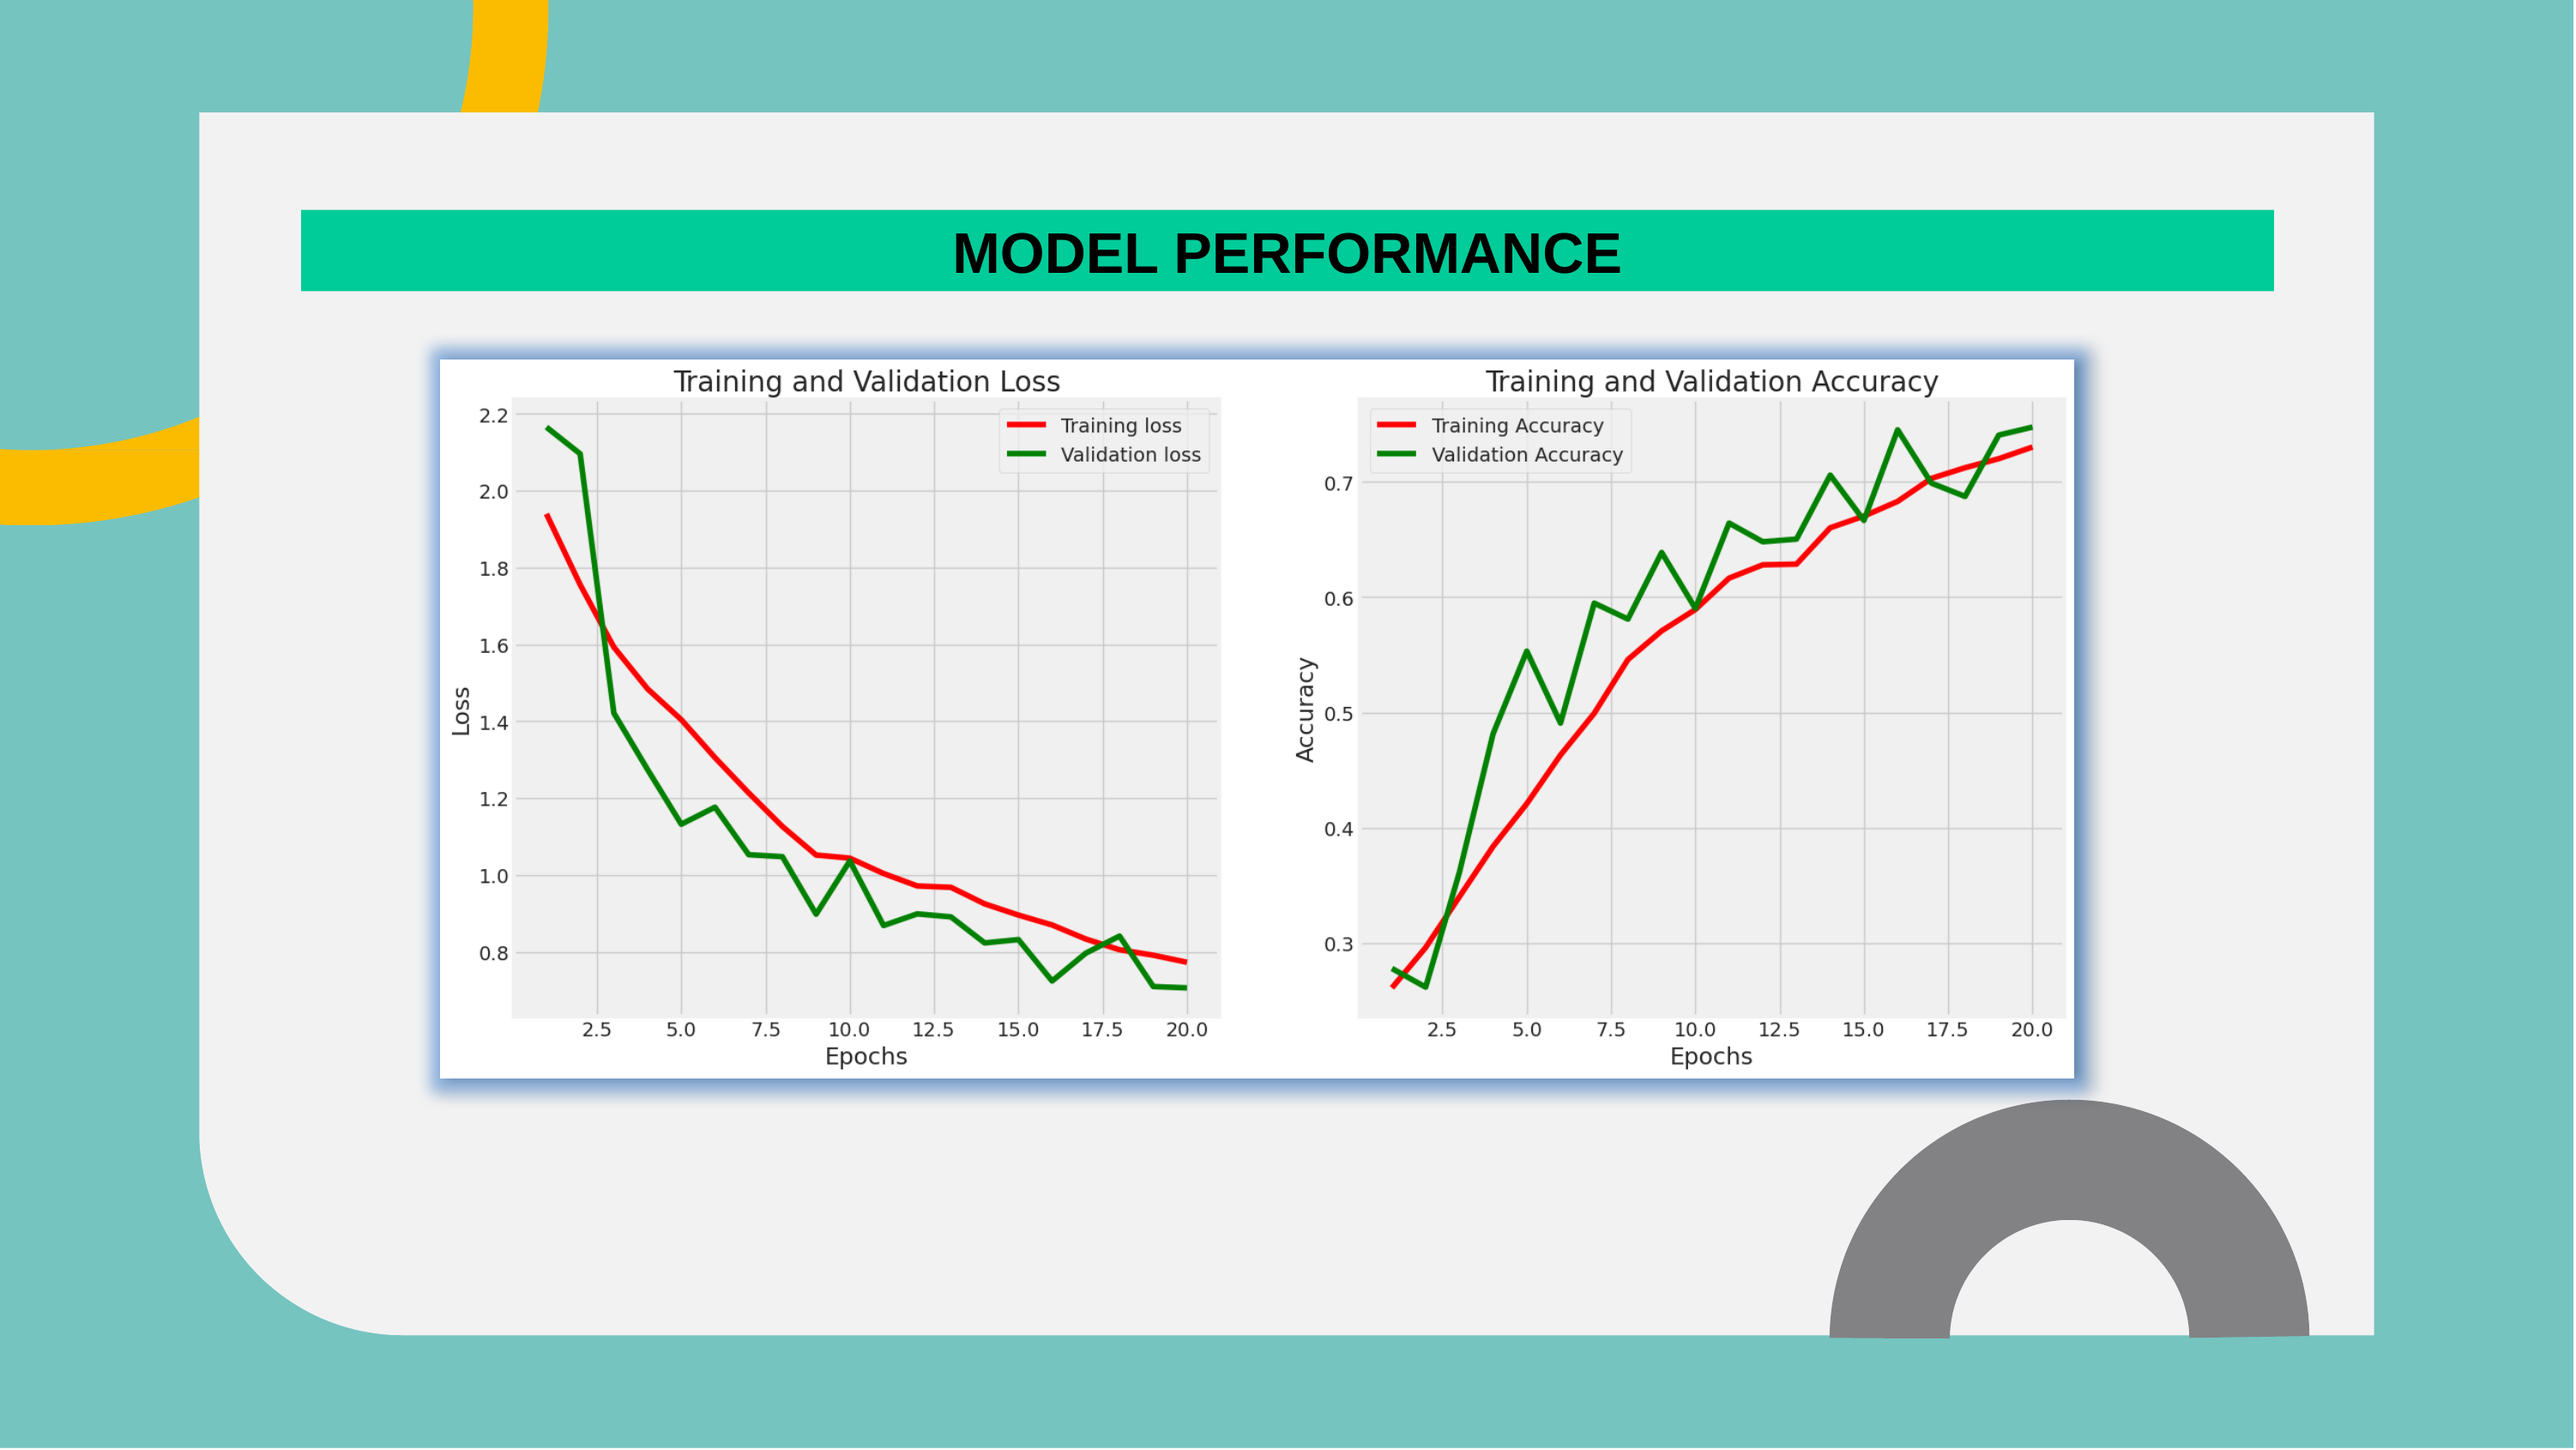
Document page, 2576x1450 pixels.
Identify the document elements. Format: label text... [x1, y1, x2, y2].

picture [440, 359, 2074, 1078]
text_box MODEL PERFORMANCE [301, 209, 2274, 292]
